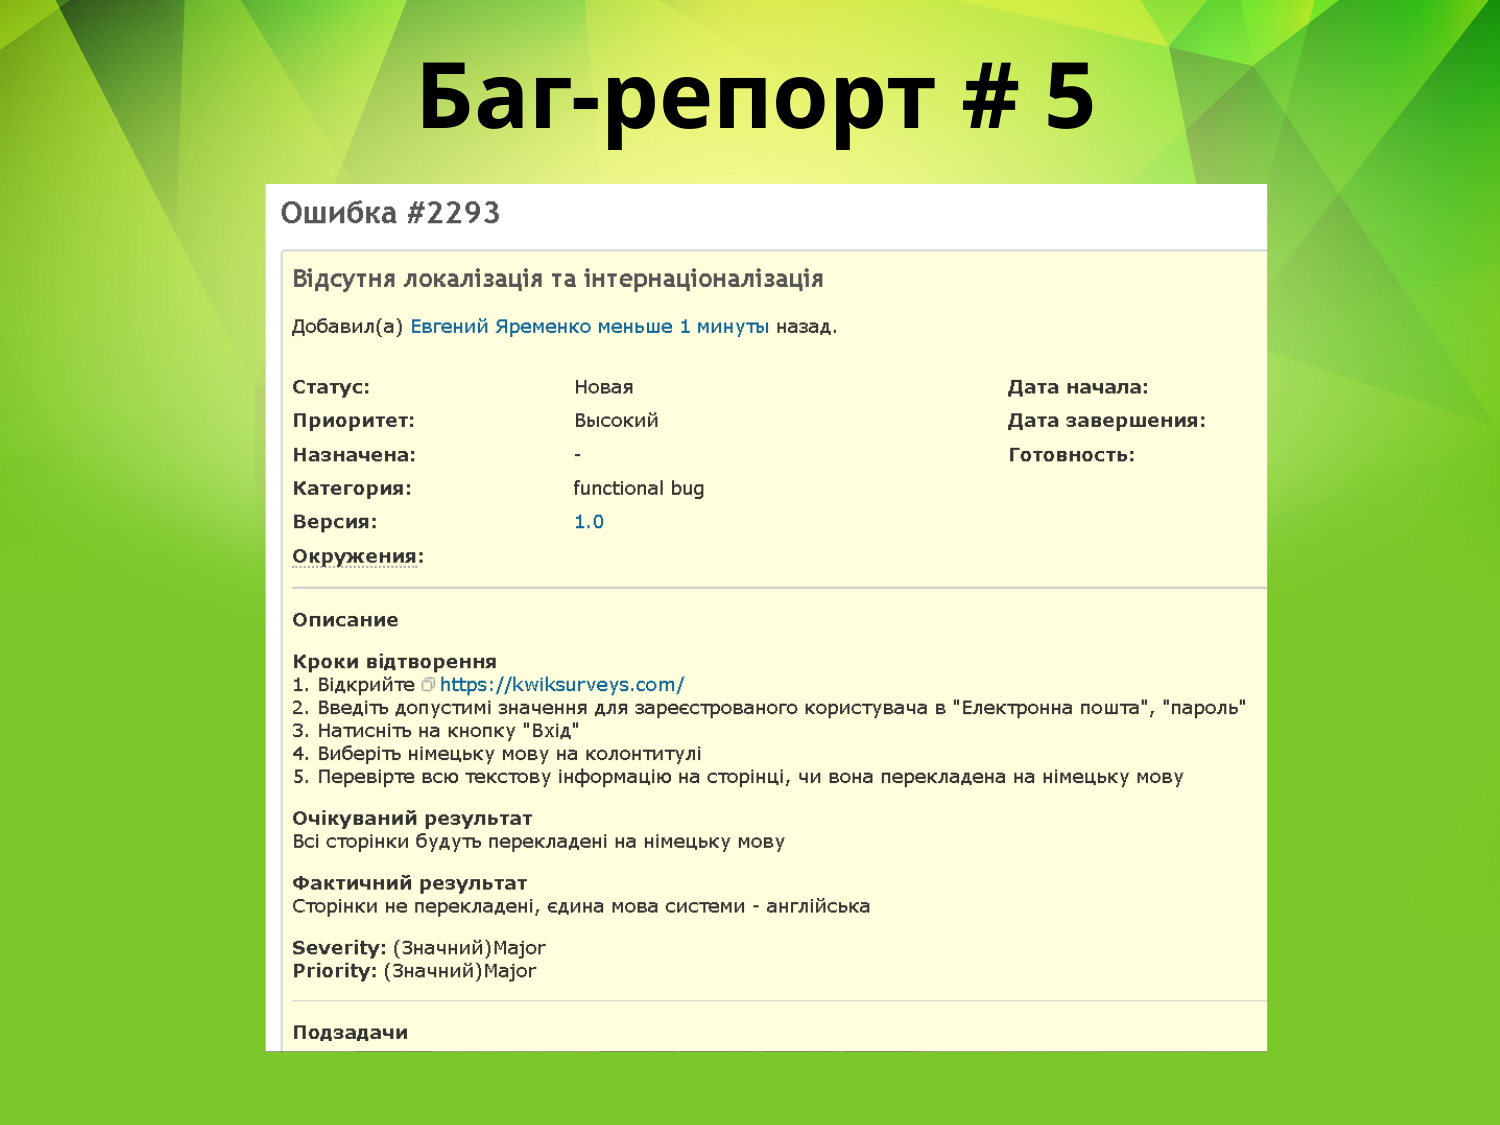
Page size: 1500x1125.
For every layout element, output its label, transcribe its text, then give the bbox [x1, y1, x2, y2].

picture [0, 0, 1500, 1125]
title Баг-репорт # 5 [48, 24, 1489, 172]
